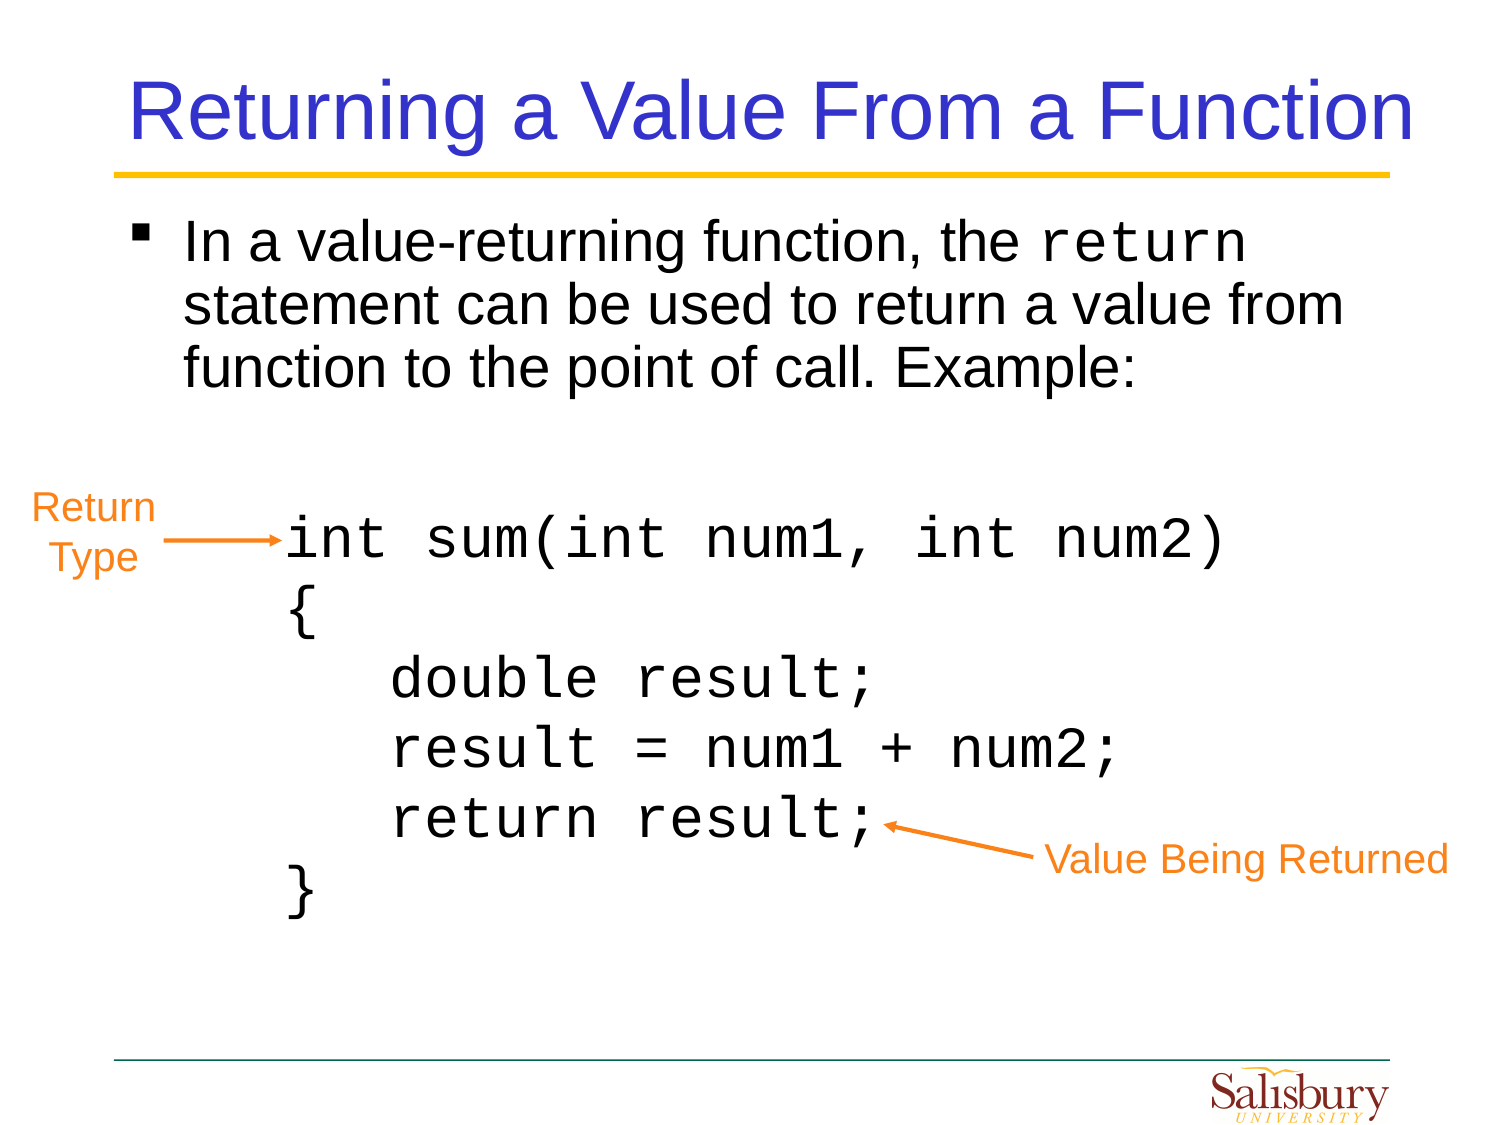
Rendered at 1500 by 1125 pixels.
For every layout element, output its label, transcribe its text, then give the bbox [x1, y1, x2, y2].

text_box int sum(int num1, int num2) { double result; result = num1 + num2; return result; } [213, 491, 1289, 927]
list In a value-returning function, the return statement can be used to return a value from function to the point of call. Example: [112, 203, 1400, 459]
text_box [883, 820, 1034, 858]
title Returning a Value From a Function [112, 50, 1465, 163]
picture [1212, 1067, 1389, 1123]
text_box Value Being Returned [1029, 824, 1493, 890]
text_box Return Type [5, 472, 182, 588]
text_box [163, 534, 283, 547]
